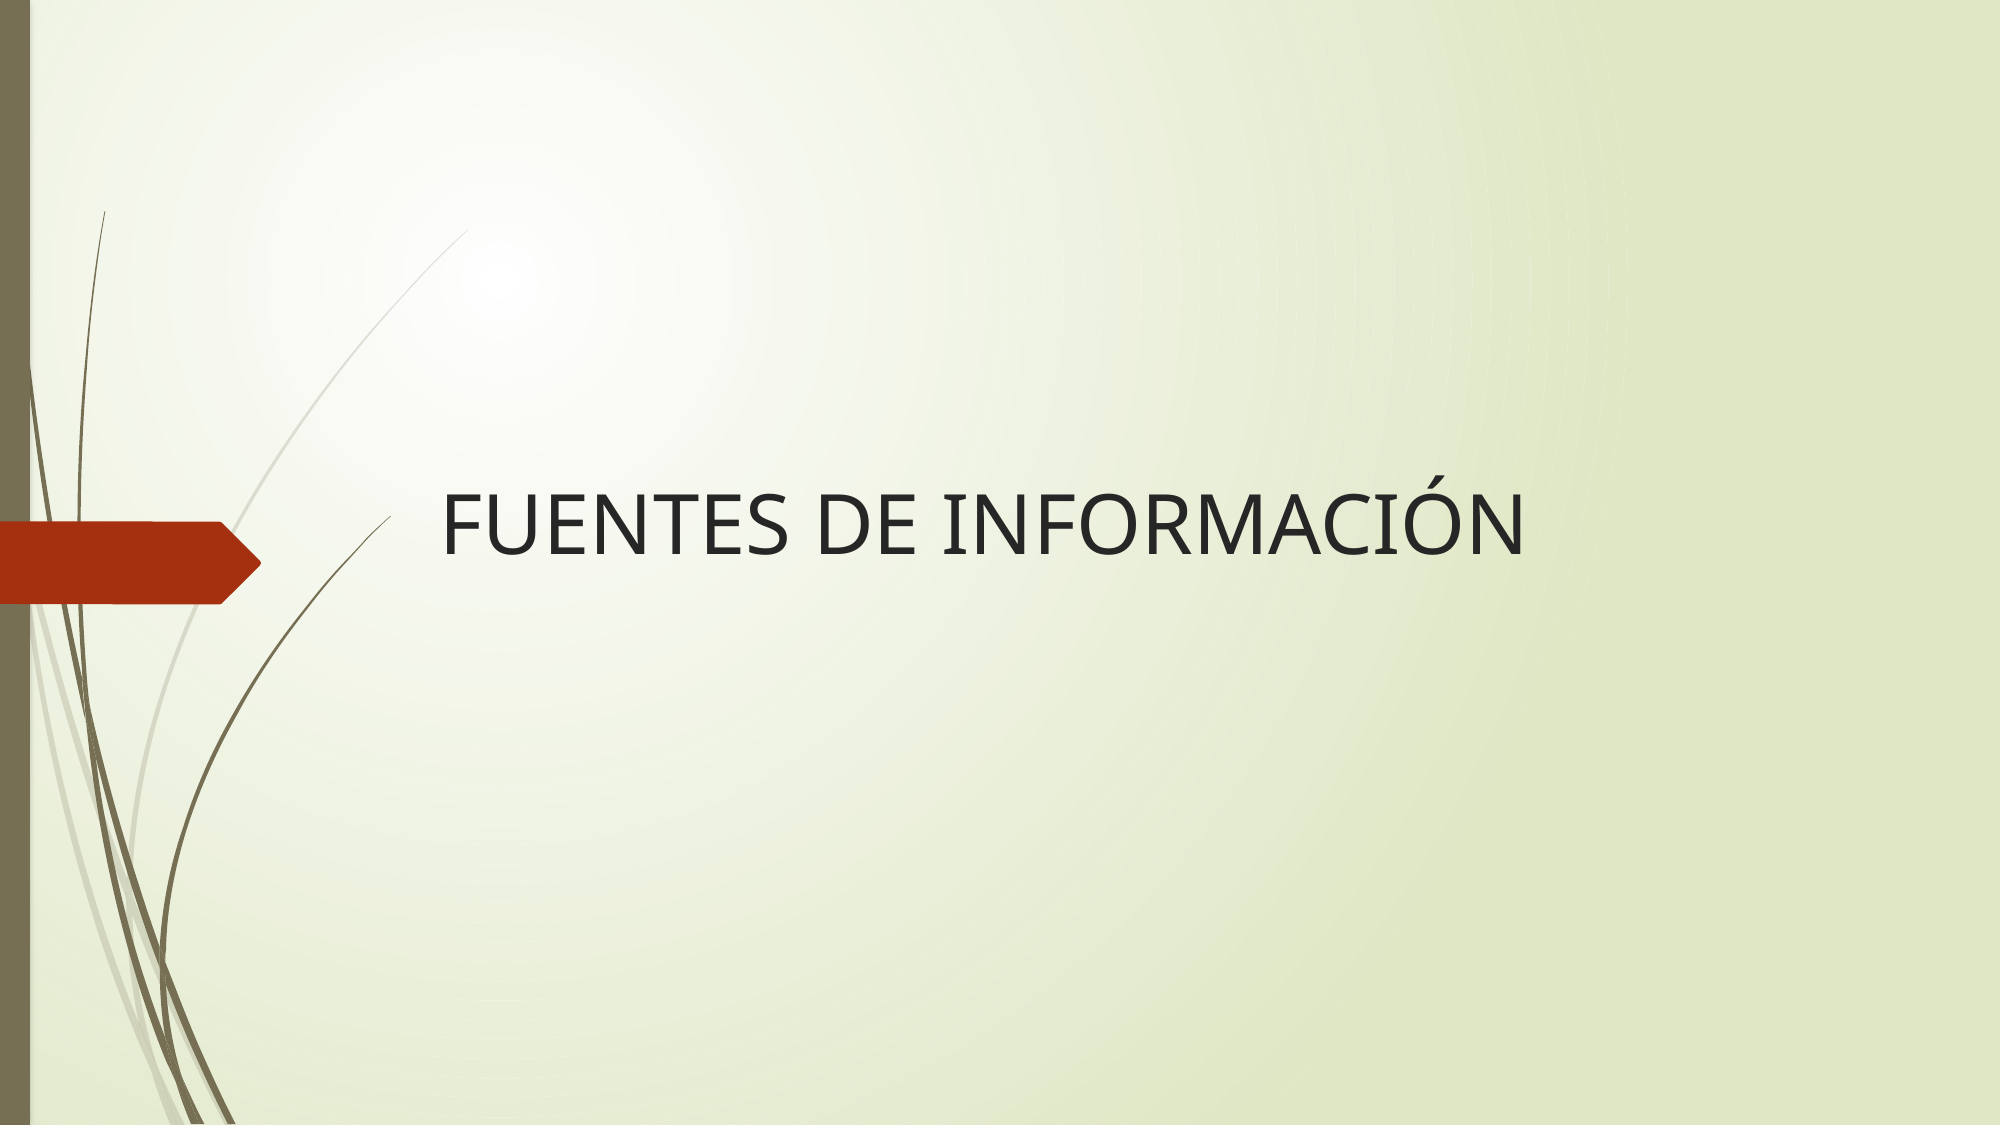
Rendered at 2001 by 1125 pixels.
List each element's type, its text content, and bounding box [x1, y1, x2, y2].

title FUENTES DE INFORMACIÓN [424, 337, 1888, 579]
